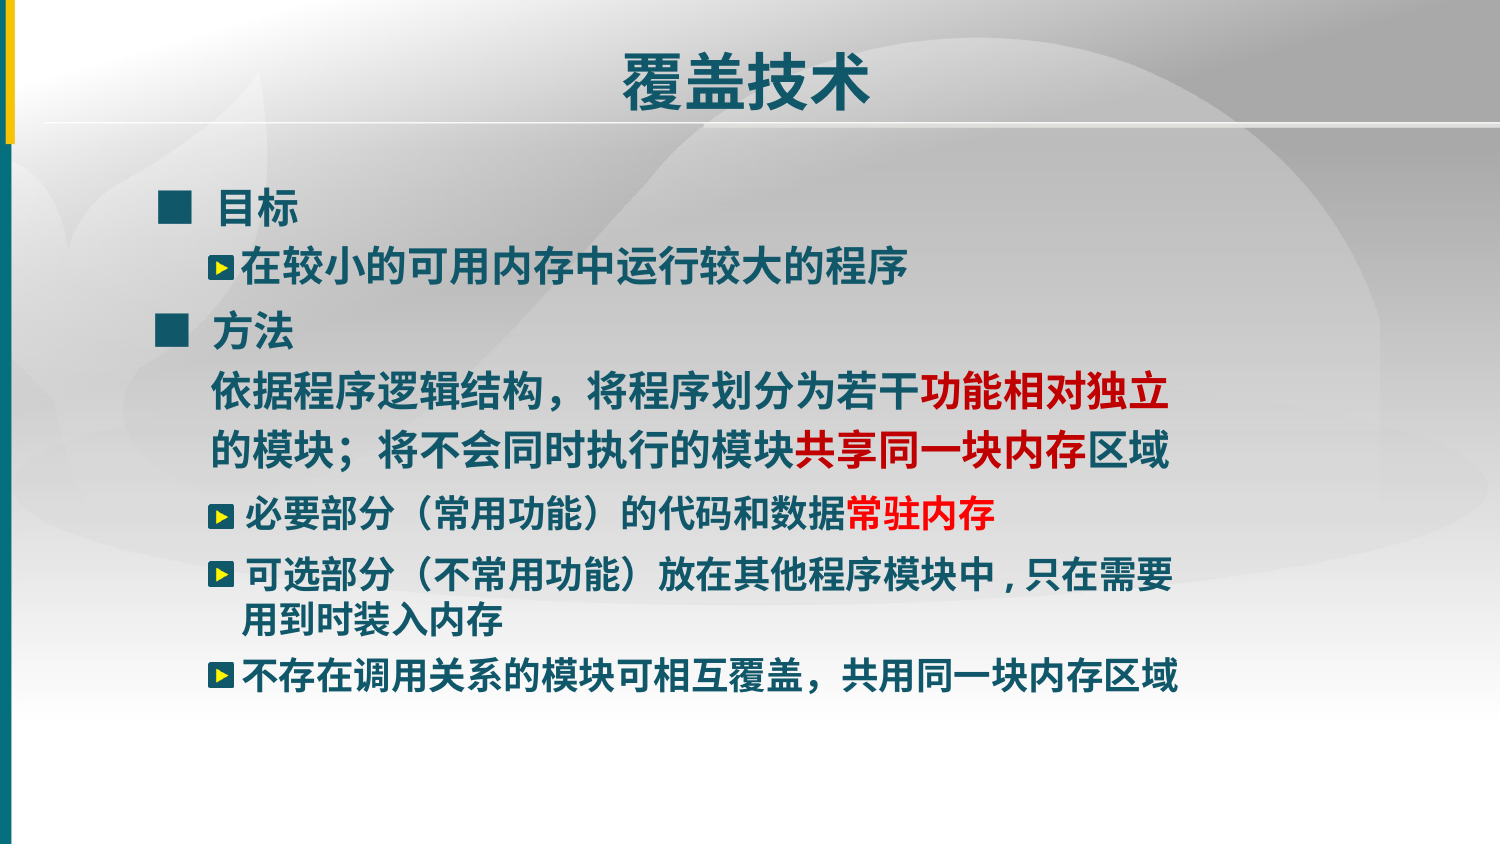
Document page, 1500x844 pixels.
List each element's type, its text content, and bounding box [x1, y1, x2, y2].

text_box 依据程序逻辑结构，将程序划分为若干功能相对独立 的模块；将不会同时执行的模块共享同一块内存区域 [148, 357, 1267, 481]
text_box ■ 方法 [88, 297, 1207, 362]
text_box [147, 644, 1356, 706]
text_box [139, 174, 1312, 301]
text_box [142, 543, 1208, 649]
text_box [152, 482, 1442, 544]
picture [0, 0, 1500, 844]
text_box 覆盖技术 [607, 35, 915, 125]
